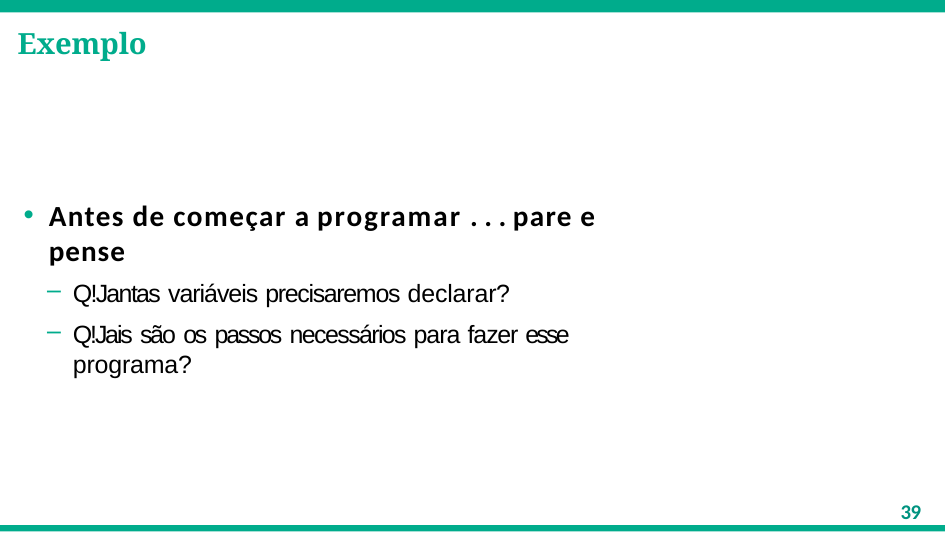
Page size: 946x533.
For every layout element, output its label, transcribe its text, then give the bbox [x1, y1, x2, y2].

text_box [0, 525, 894, 532]
title Exemplo [15, 22, 494, 115]
text_box Antes de começar a programar . . . pare e pense Q!Jantas variáveis precisaremos declarar? Q!Jais são os passos necessários para fazer esse programa? [21, 181, 678, 379]
slide_number 39 [894, 496, 931, 533]
text_box [931, 525, 945, 532]
